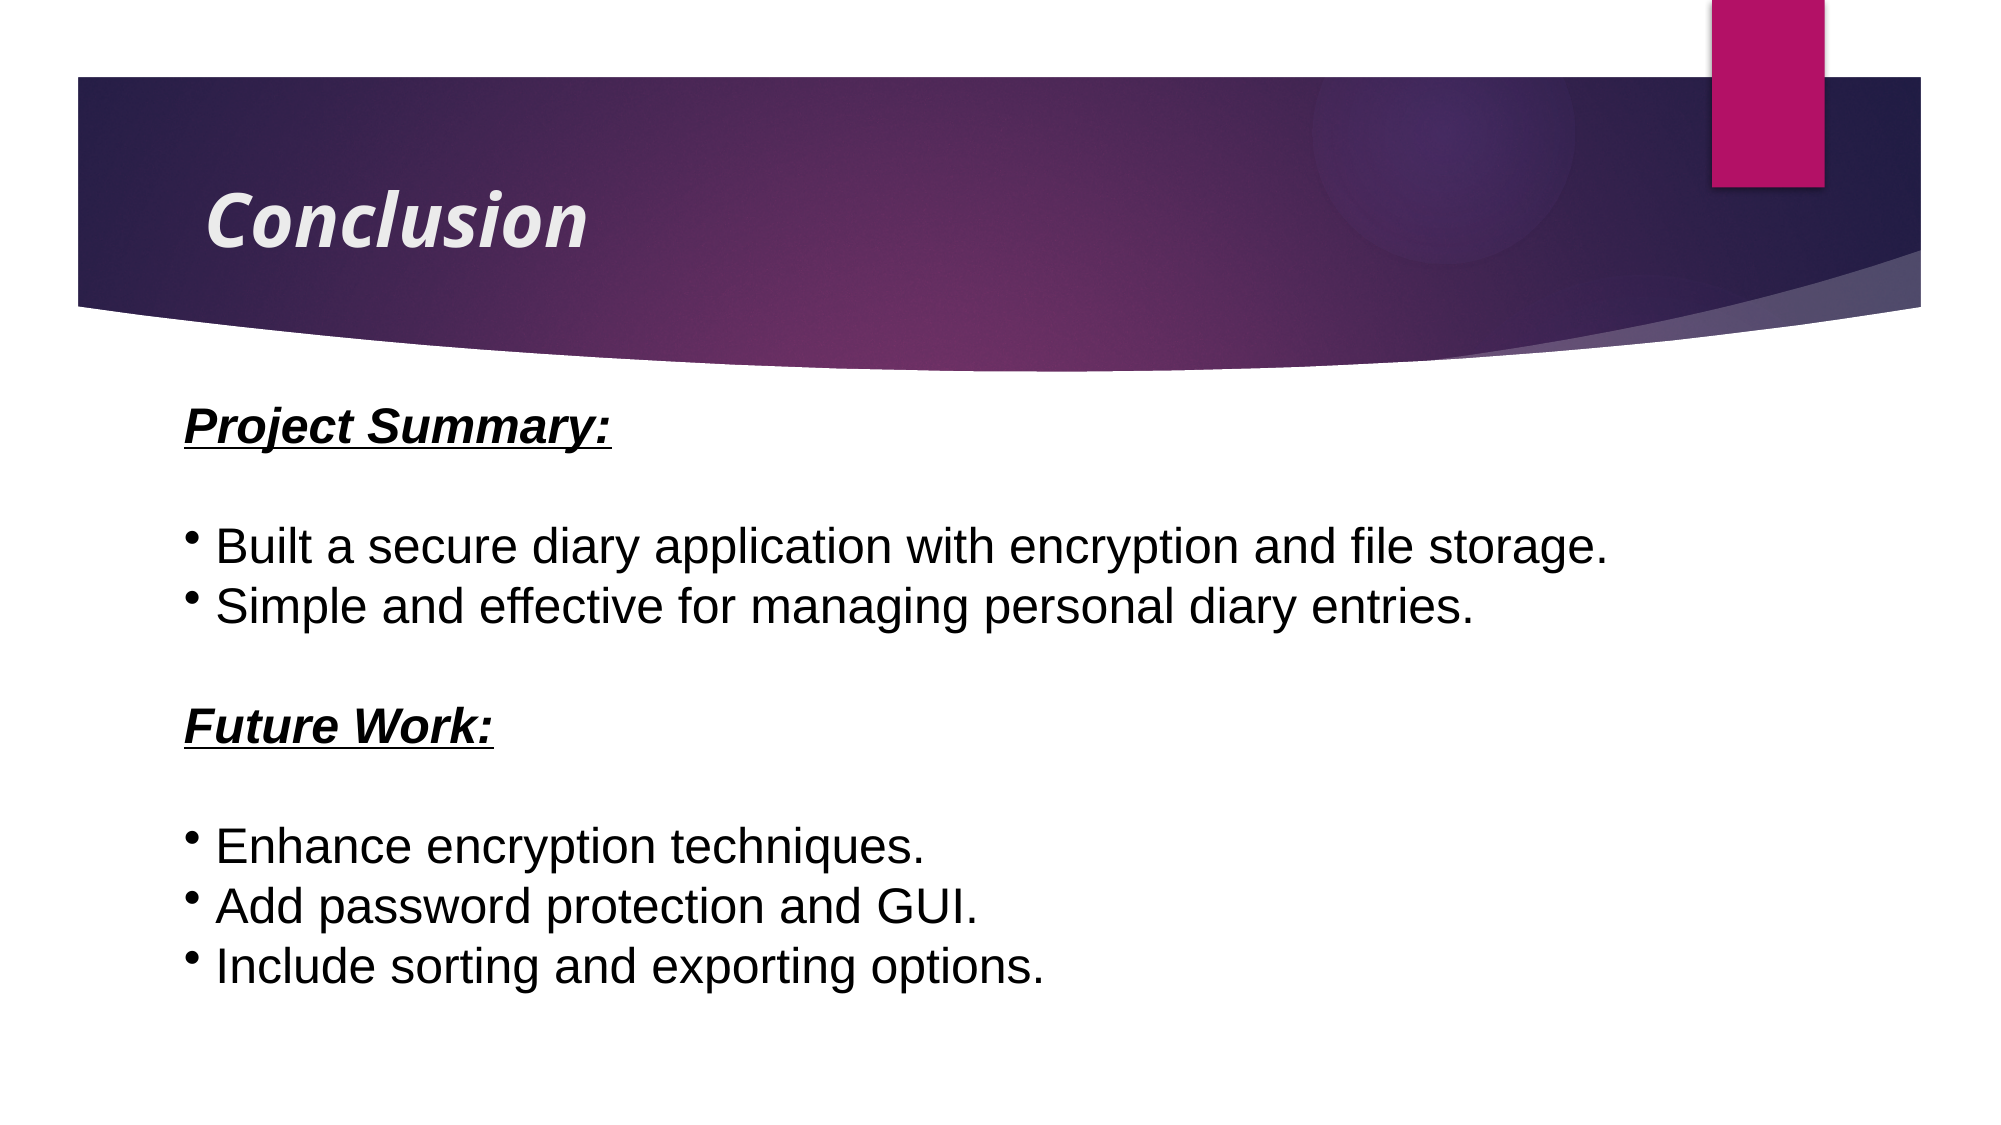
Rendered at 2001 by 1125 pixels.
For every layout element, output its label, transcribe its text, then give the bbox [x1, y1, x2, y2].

title Conclusion [189, 159, 1627, 276]
list Project Summary: Built a secure diary application with encryption and file storage. Simple and effective for managing personal diary entries. Future Work: Enhance encryption techniques. Add password protection and GUI. Include sorting and exporting options. [168, 386, 1627, 1062]
